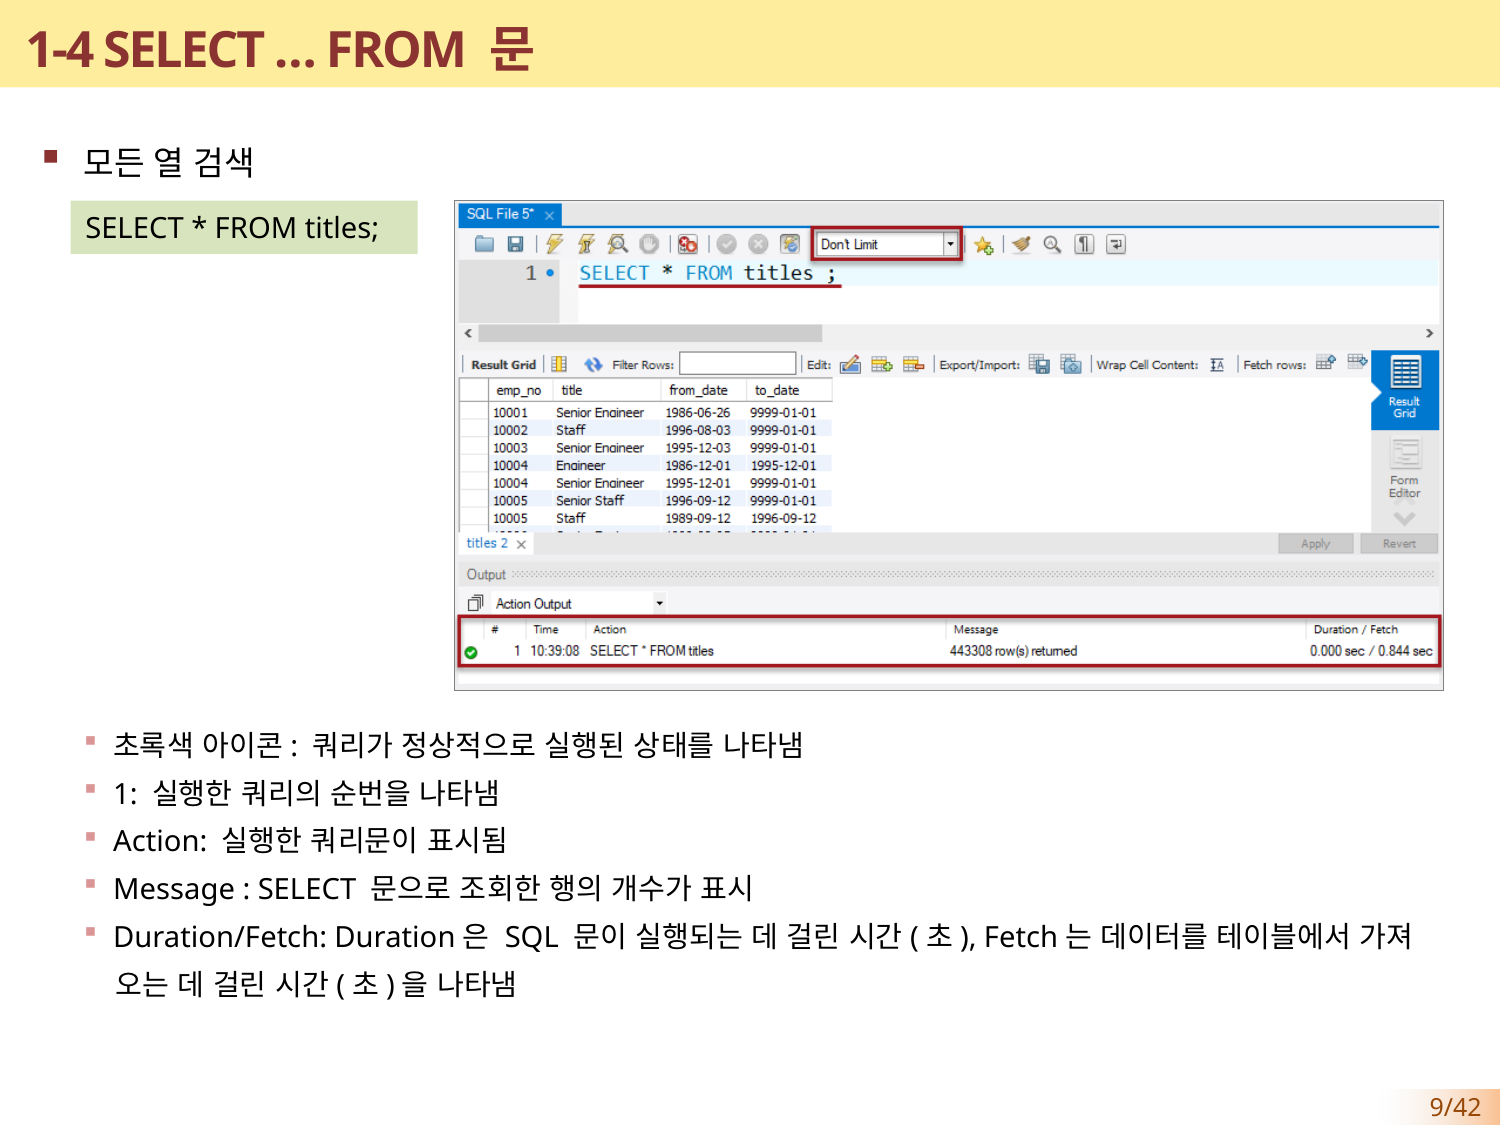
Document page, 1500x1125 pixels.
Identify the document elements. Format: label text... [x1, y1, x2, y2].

list 모든 열 검색 초록색 아이콘: 쿼리가 정상적으로 실행된 상태를 나타냄 1: 실행한 쿼리의 순번을 나타냄 Action: 실행한 쿼리문이 표시됨 Message : SELECT 문으로 조회한 행의 개수가 표시 Duration/Fetch: Duration은 SQL 문이 실행되는 데 걸린 시간(초), Fetch는 데이터를 테이블에서 가져 오는 데 걸린 시간(초)을 나타냄 [10, 126, 1452, 1057]
picture [454, 200, 1445, 691]
title 1-4 SELECT … FROM 문 [10, 8, 1260, 87]
text_box SELECT * FROM titles; [69, 199, 420, 256]
